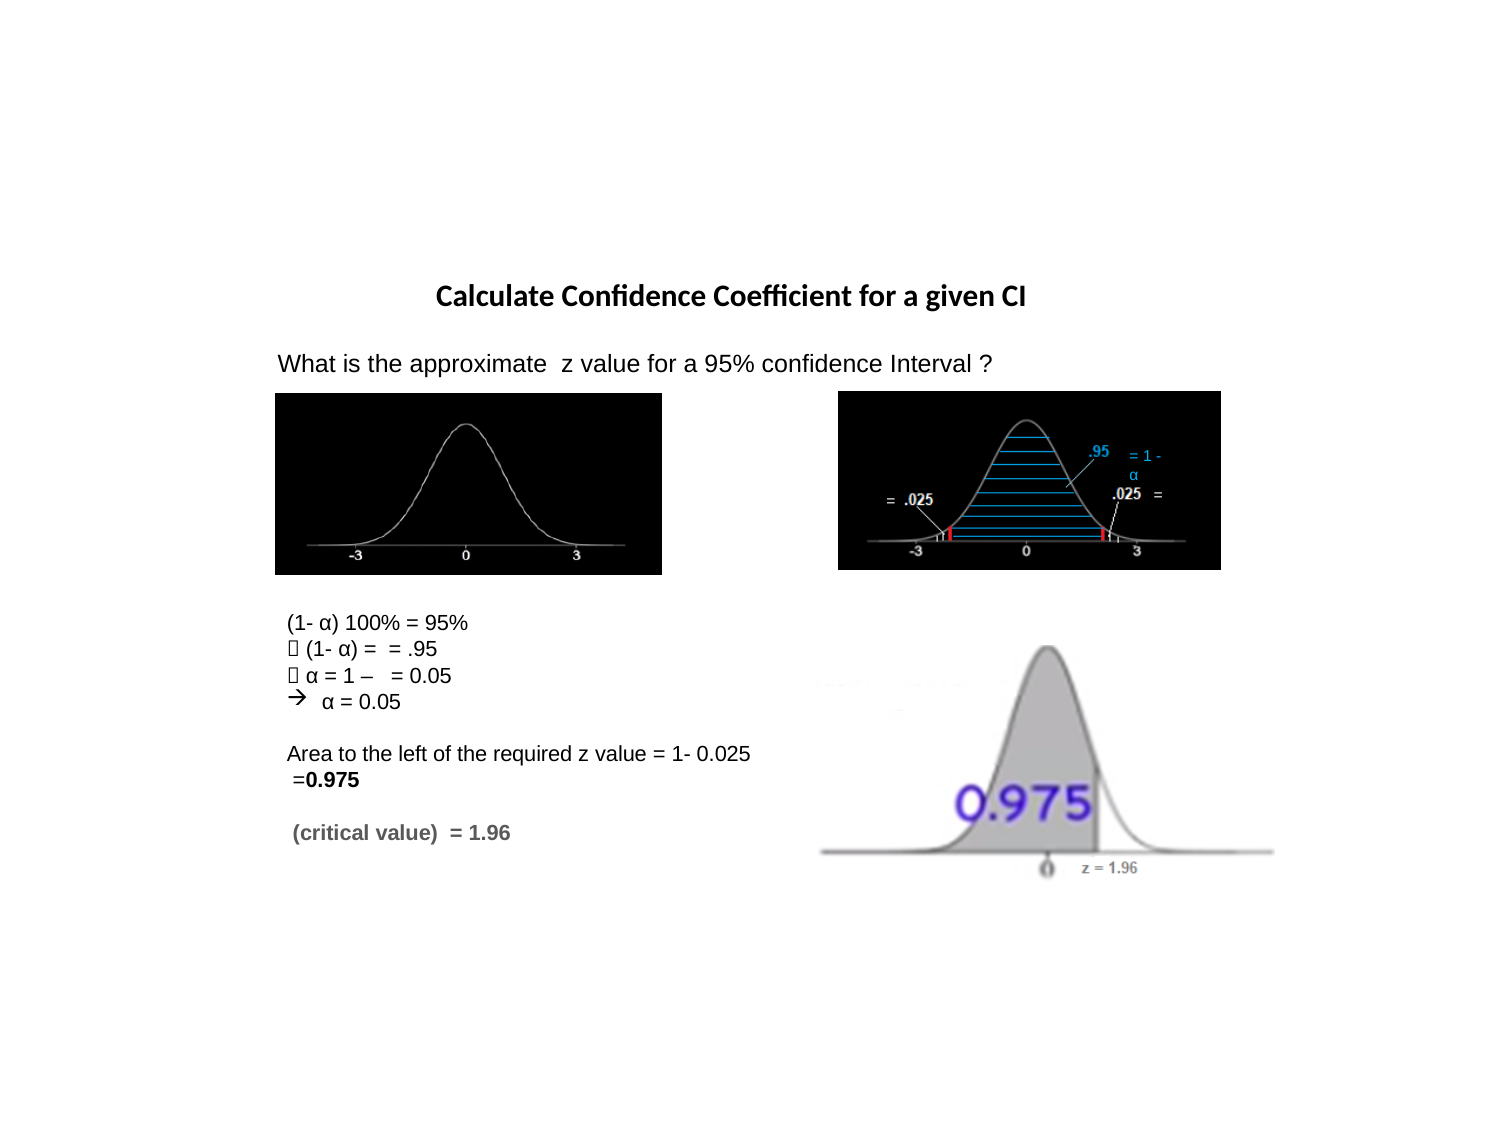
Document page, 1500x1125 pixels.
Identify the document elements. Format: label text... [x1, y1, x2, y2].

picture [838, 391, 1222, 571]
picture [274, 393, 662, 575]
text_box What is the approximate z value for a 95% confidence Interval ? [262, 340, 1265, 385]
picture [816, 645, 1275, 884]
title Calculate Confidence Coefficient for a given CI [246, 233, 1217, 356]
